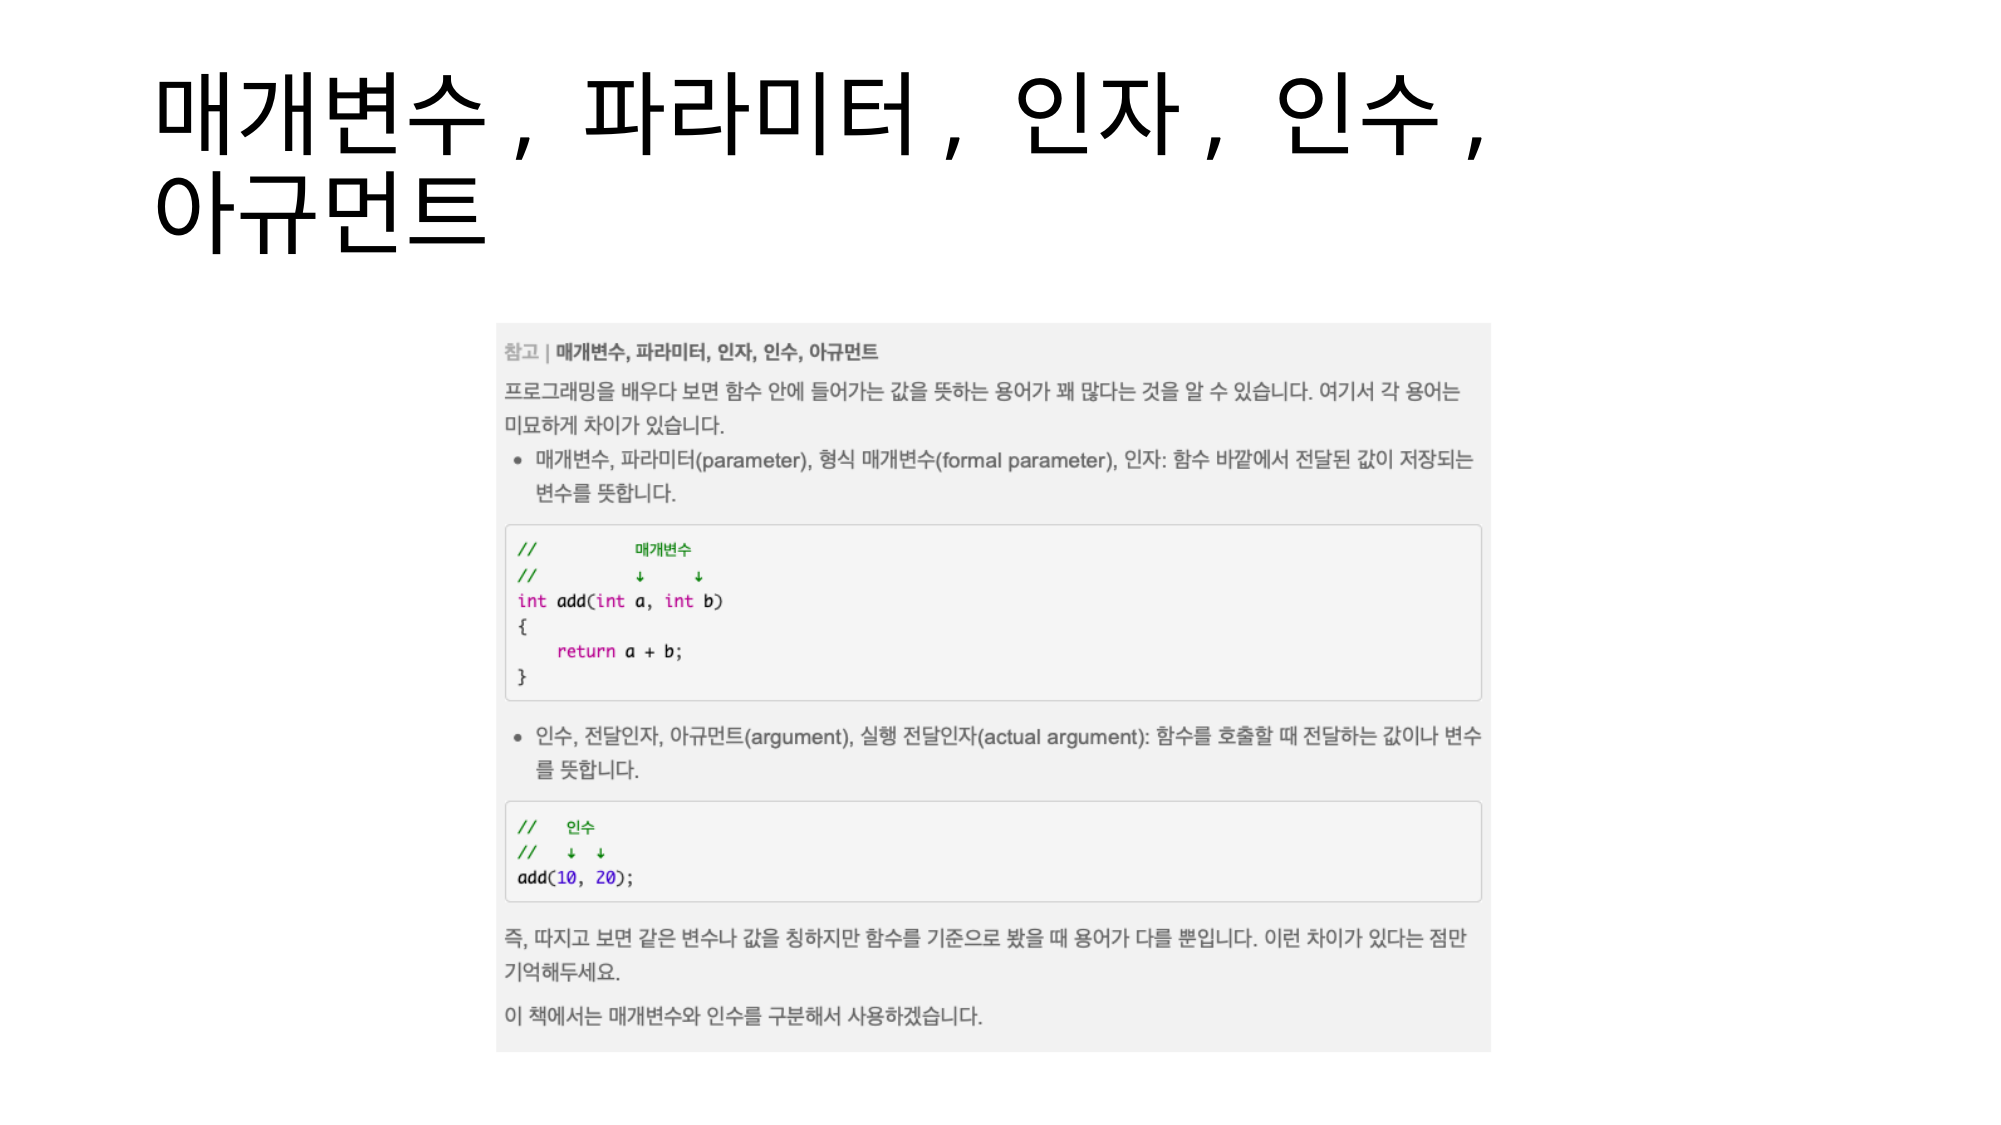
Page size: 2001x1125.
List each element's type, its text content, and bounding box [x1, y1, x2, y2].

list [485, 303, 1515, 1066]
title 매개변수, 파라미터, 인자, 인수, 아규먼트 [137, 59, 1863, 278]
